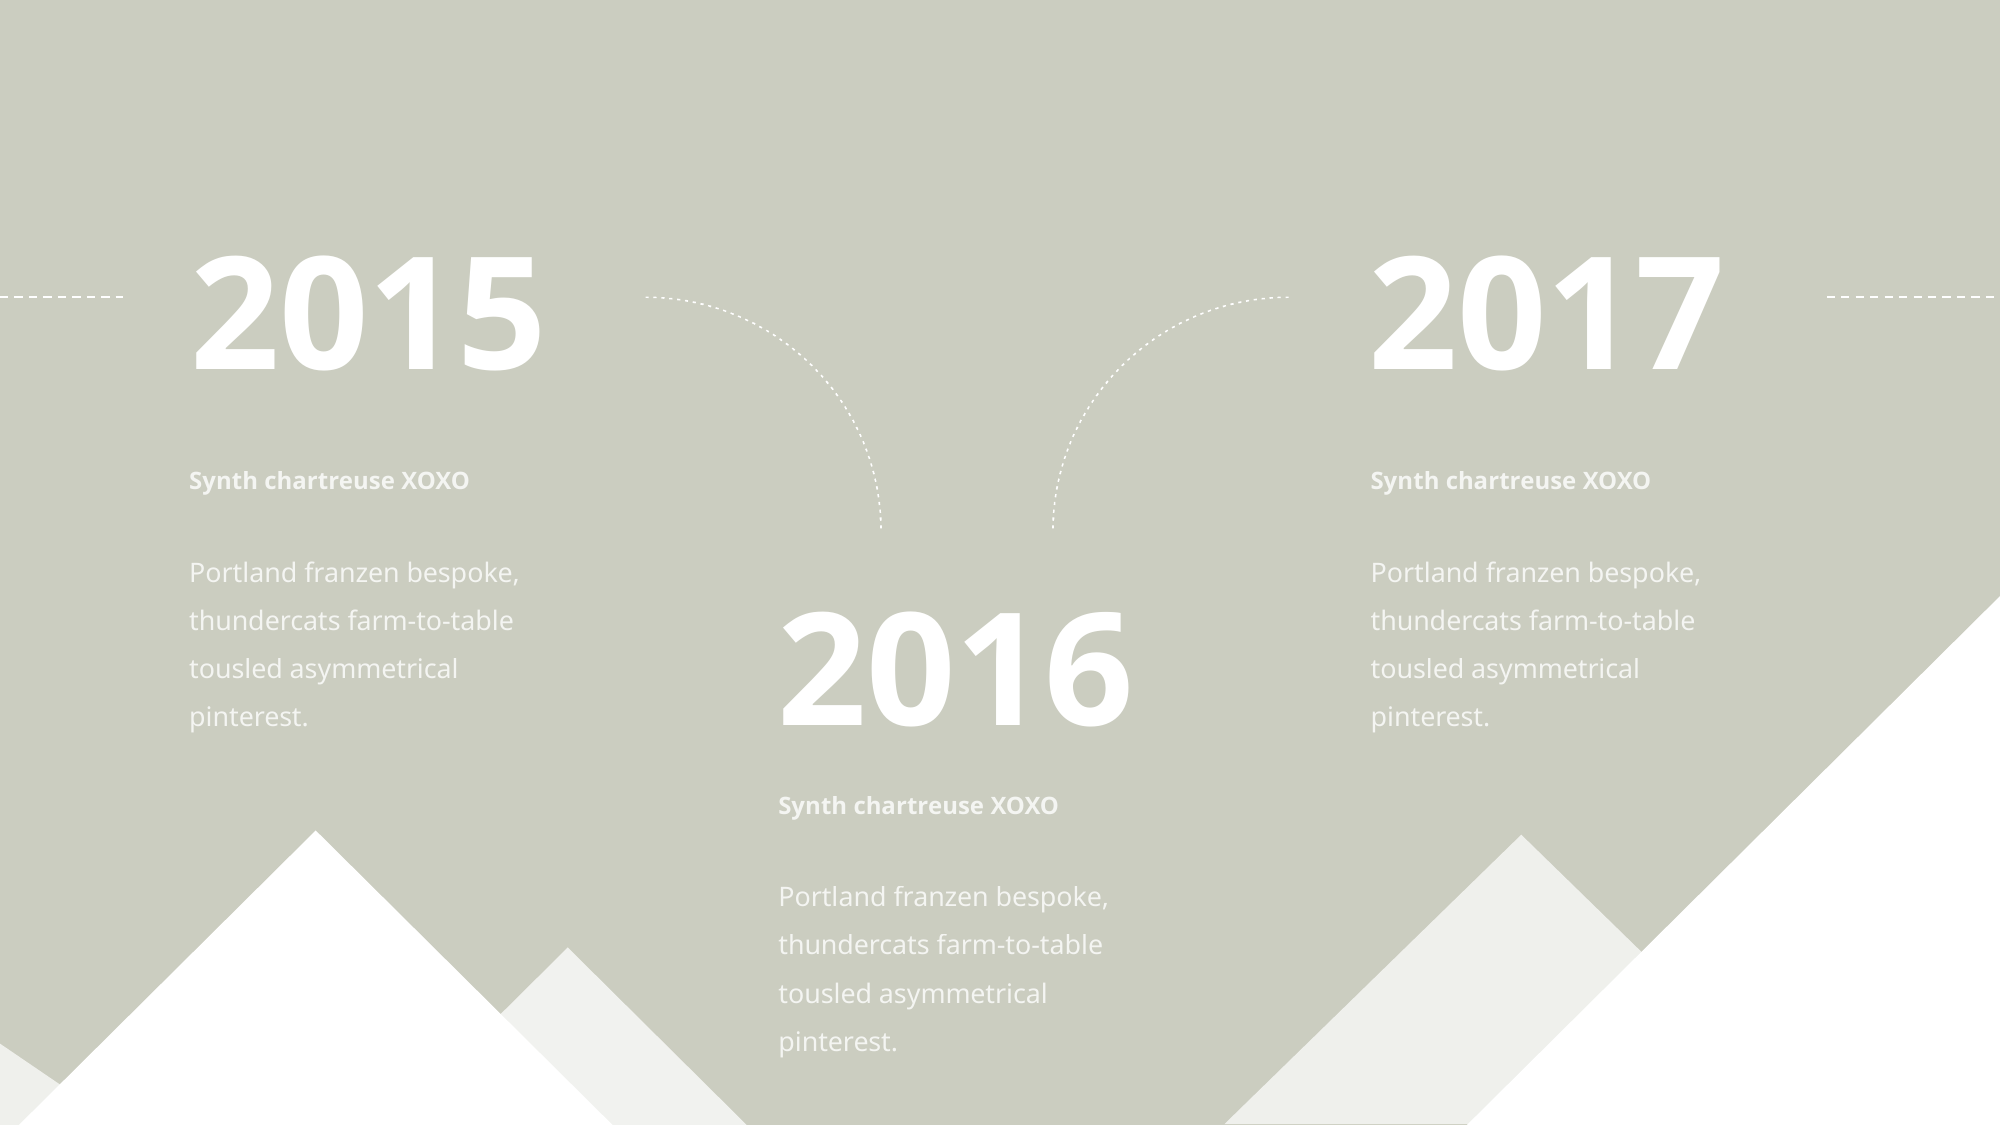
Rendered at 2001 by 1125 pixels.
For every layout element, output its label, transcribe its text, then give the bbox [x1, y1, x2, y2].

list Portland franzen bespoke, thundercats farm-to-table tousled asymmetrical pinterest. [174, 532, 592, 741]
list Portland franzen bespoke, thundercats farm-to-table tousled asymmetrical pinterest. [763, 856, 1181, 1067]
list Portland franzen bespoke, thundercats farm-to-table tousled asymmetrical pinterest. [1355, 532, 1773, 743]
list 2017 [1353, 231, 2000, 384]
list 2016 [762, 586, 1355, 739]
list Synth chartreuse XOXO [174, 444, 592, 503]
list Synth chartreuse XOXO [763, 768, 1181, 827]
list 2015 [175, 230, 1119, 383]
list Synth chartreuse XOXO [1355, 444, 1773, 503]
